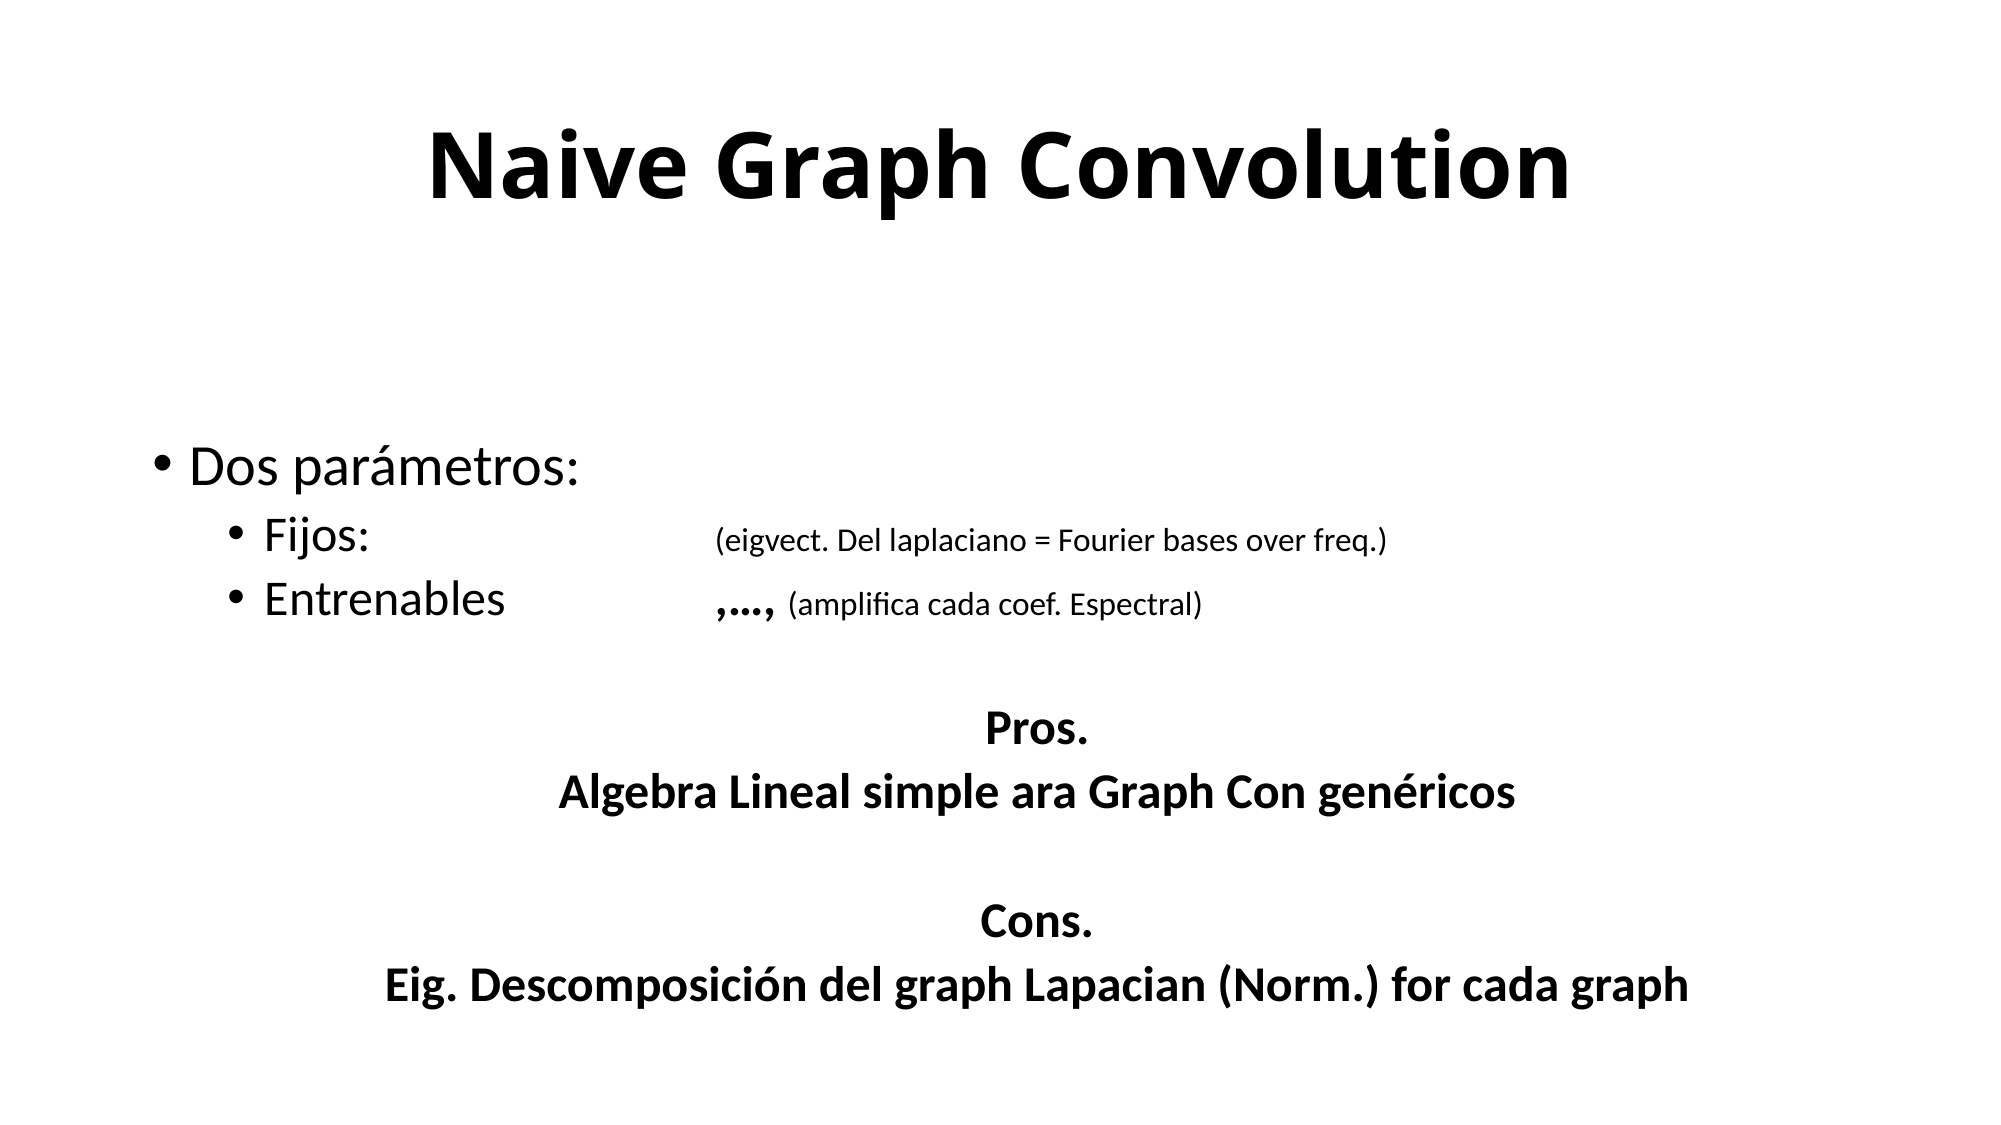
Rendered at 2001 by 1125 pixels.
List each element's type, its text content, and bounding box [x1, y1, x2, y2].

title Naive Graph Convolution [137, 59, 1863, 278]
